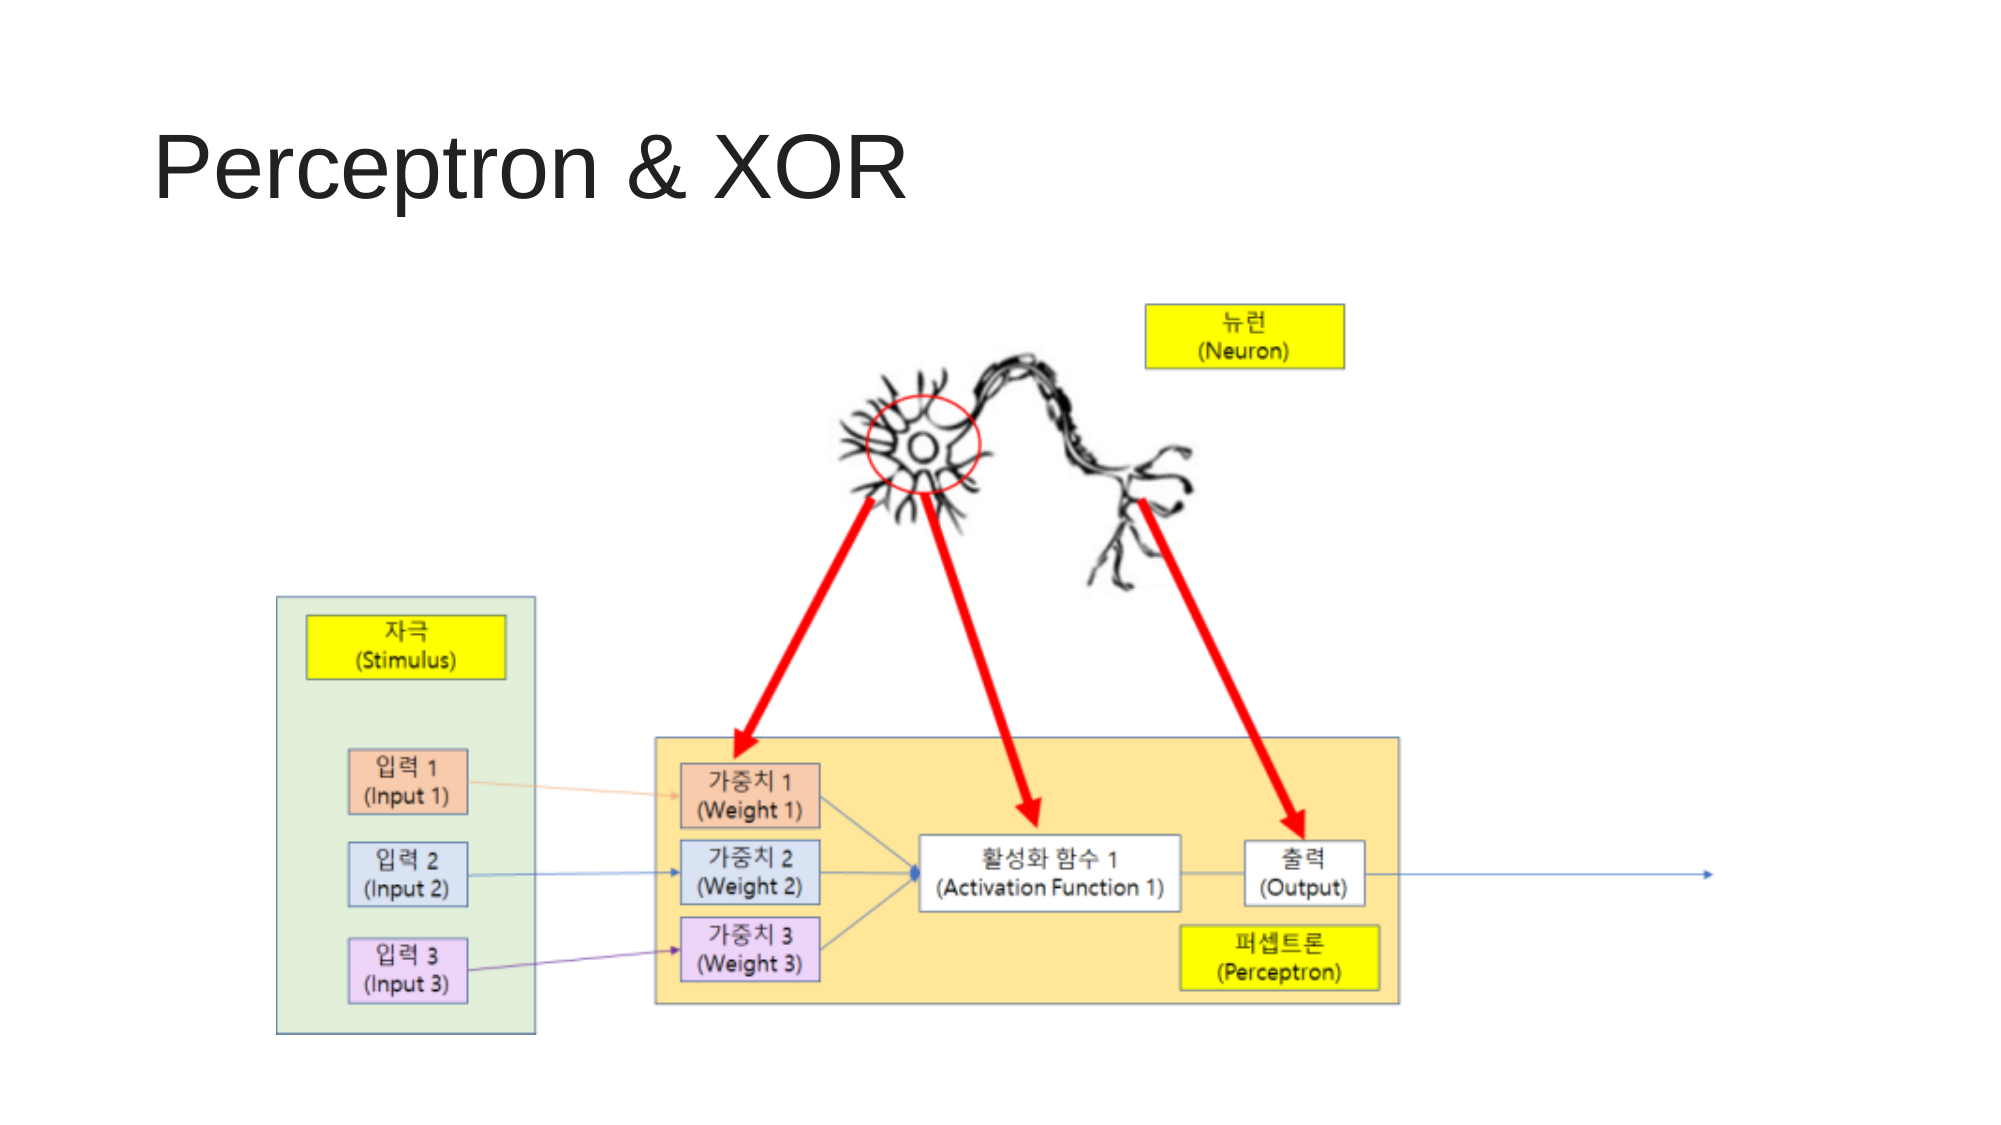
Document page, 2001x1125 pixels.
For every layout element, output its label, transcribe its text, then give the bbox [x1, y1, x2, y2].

picture [276, 302, 1724, 1035]
title Perceptron & XOR [137, 59, 1863, 278]
